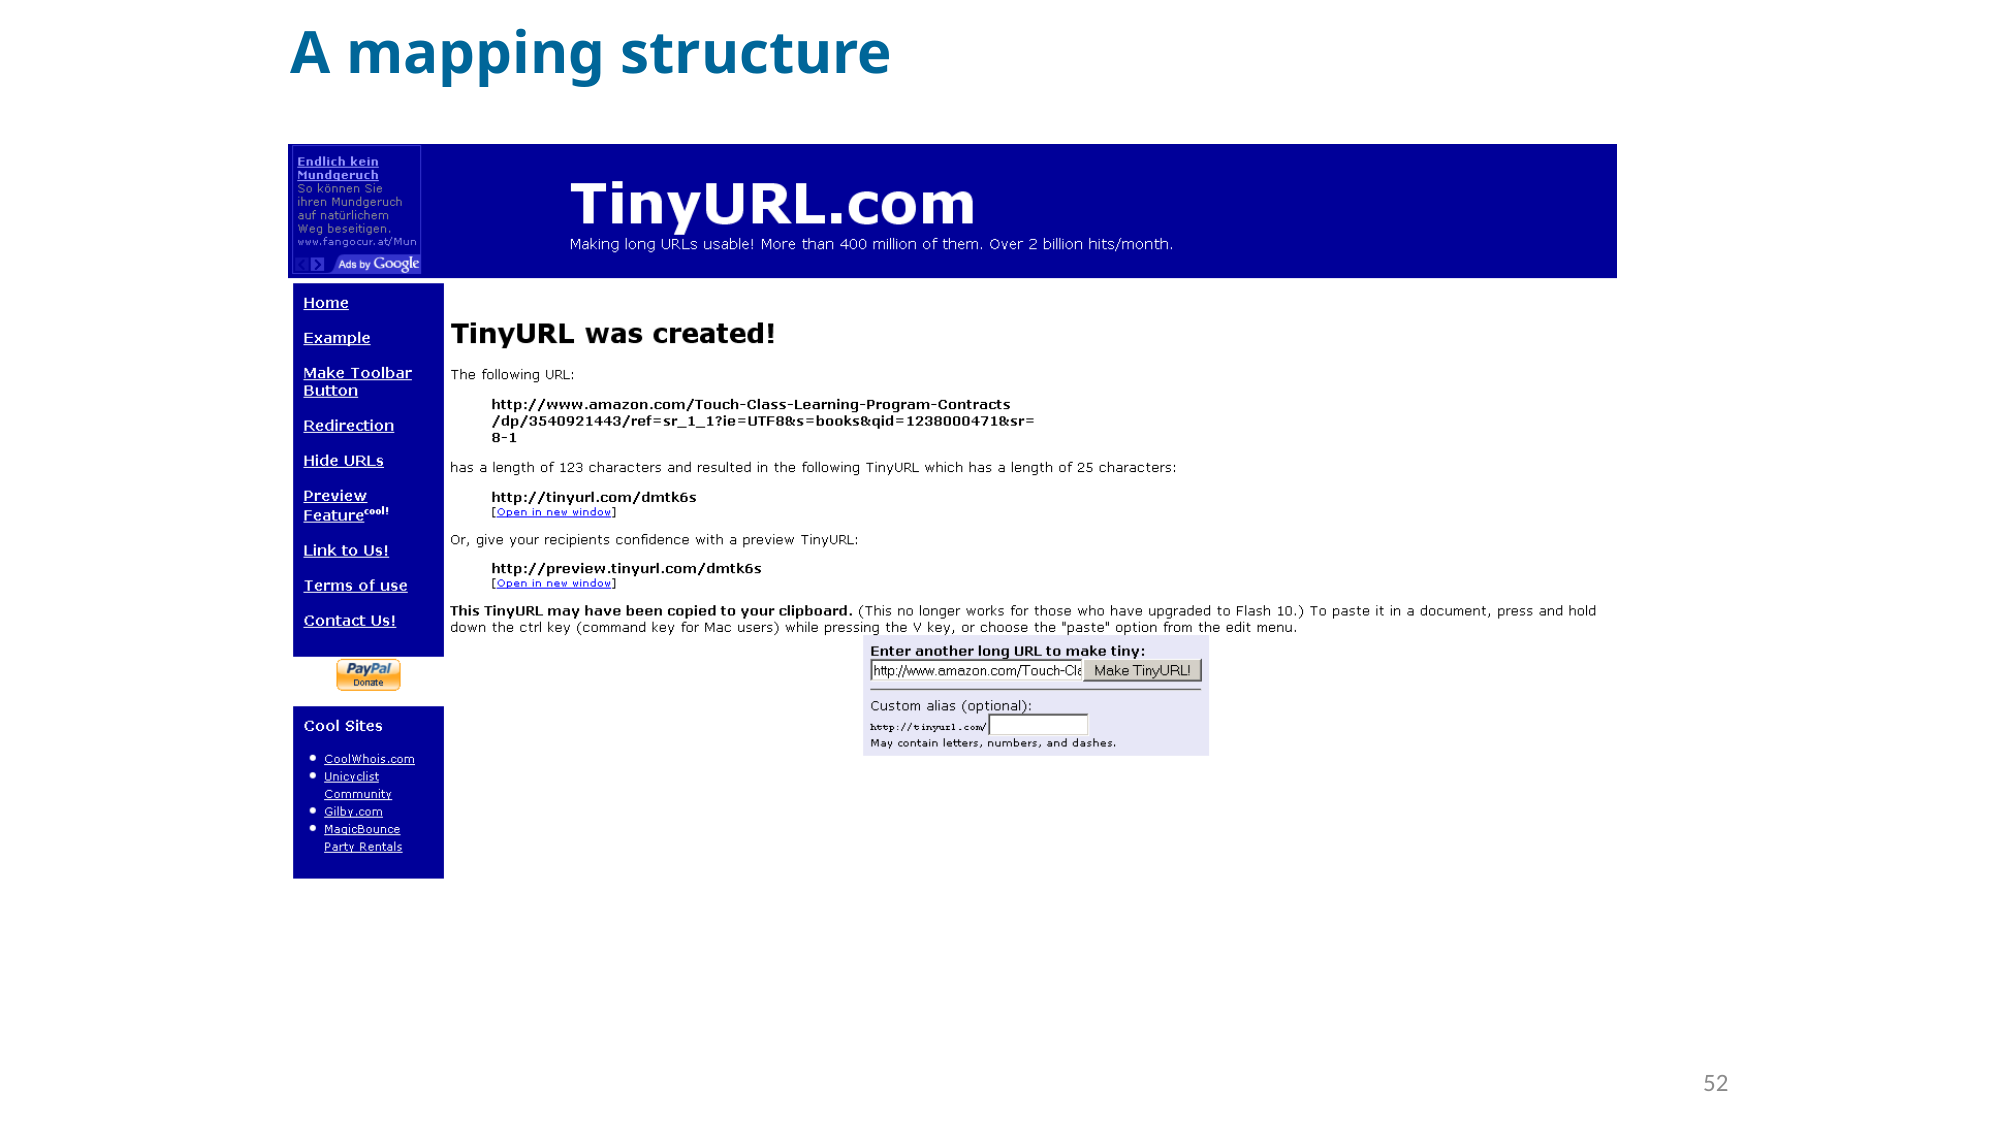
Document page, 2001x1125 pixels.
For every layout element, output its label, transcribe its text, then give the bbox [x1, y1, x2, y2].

slide_number 52 [1653, 1038, 1744, 1125]
title A mapping structure [290, 19, 1594, 91]
picture [288, 144, 1617, 892]
